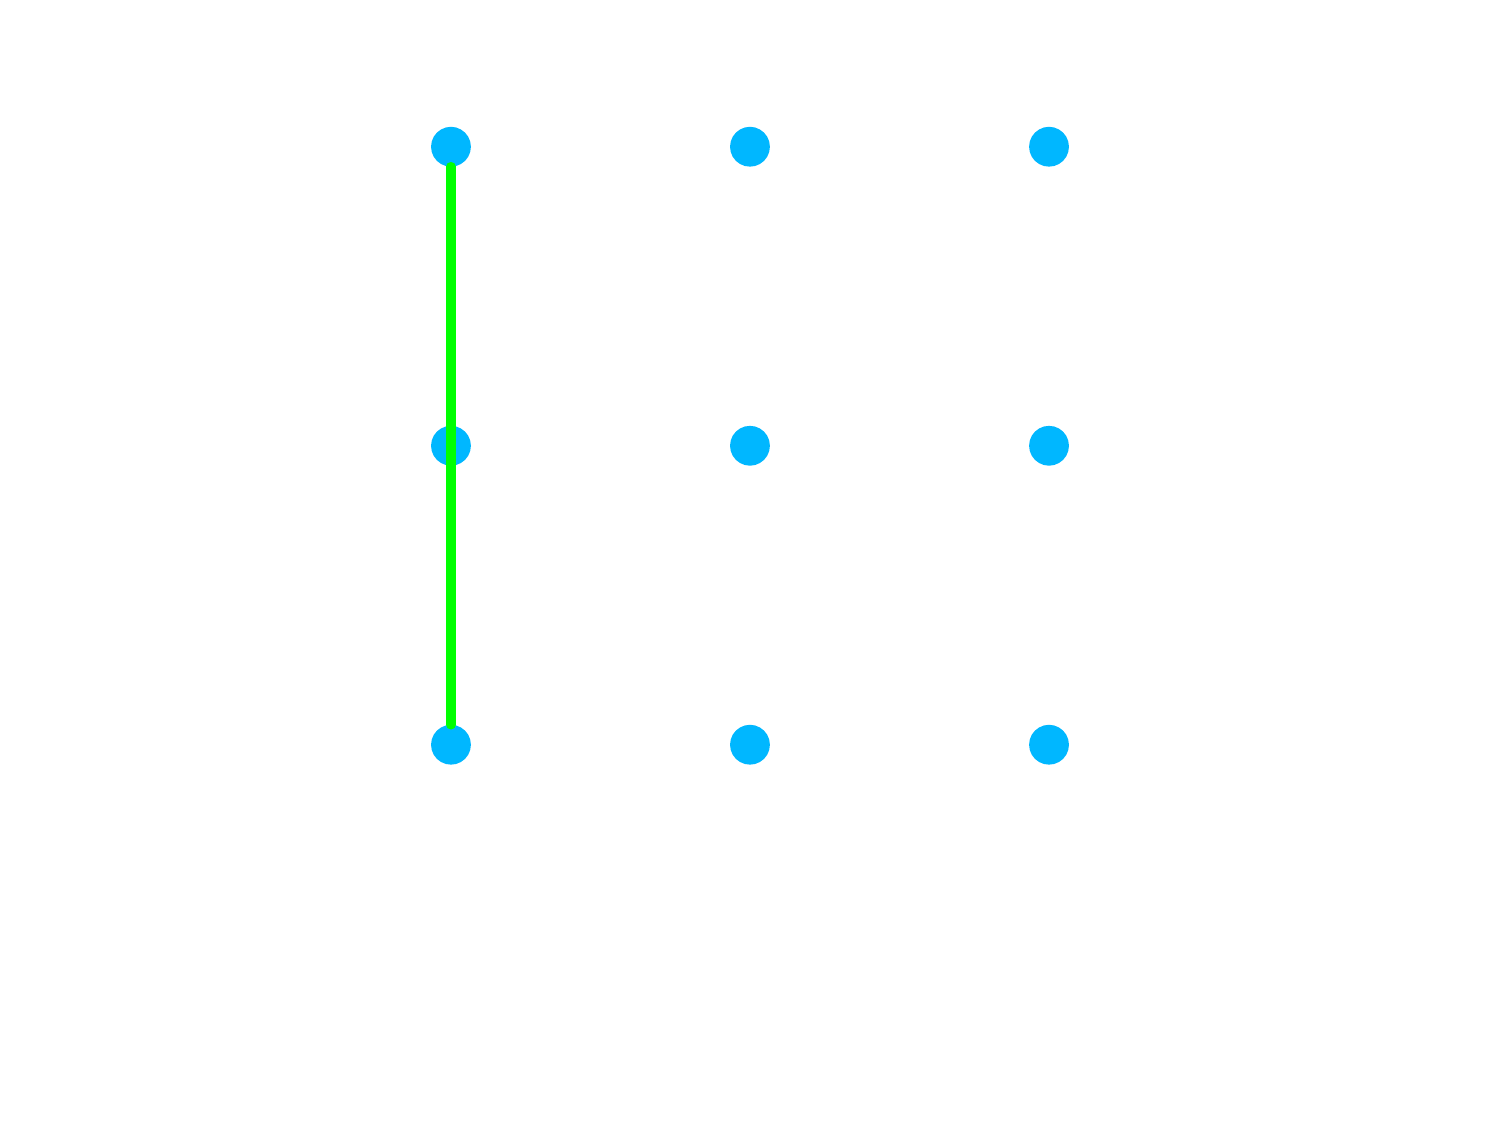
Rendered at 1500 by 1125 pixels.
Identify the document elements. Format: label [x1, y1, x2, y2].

text_box [428, 424, 446, 468]
text_box [428, 723, 473, 767]
text_box [727, 124, 772, 169]
text_box [1027, 722, 1072, 767]
text_box [1027, 124, 1072, 169]
text_box [1027, 423, 1072, 468]
text_box [456, 424, 473, 468]
text_box [727, 722, 772, 767]
text_box [428, 124, 473, 169]
text_box [727, 423, 772, 468]
